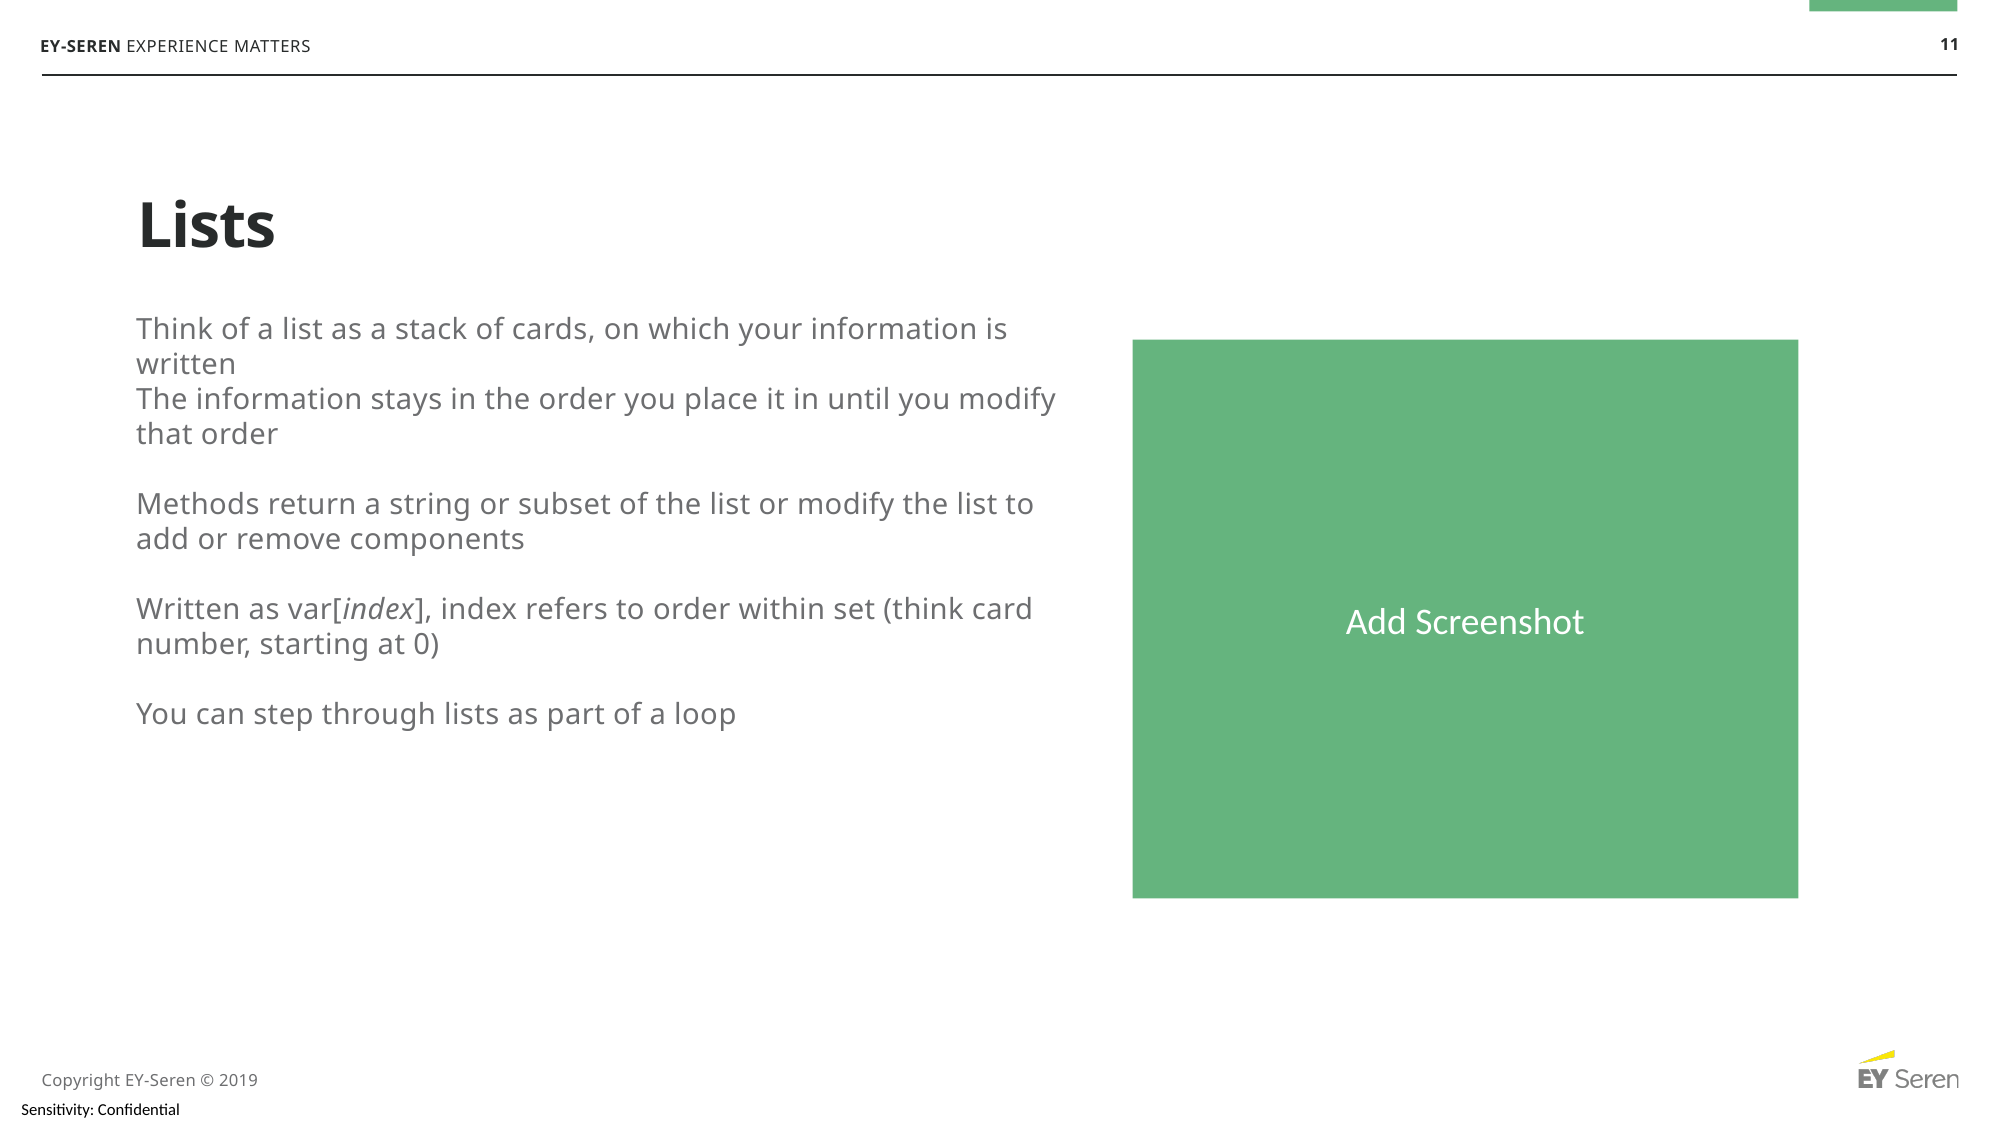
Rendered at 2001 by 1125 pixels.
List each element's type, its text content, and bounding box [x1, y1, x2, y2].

text_box Add Screenshot [1132, 339, 1799, 899]
list Think of a list as a stack of cards, on which your information is written The information stays in the order you place it in until you modify that order Methods return a string or subset of the list or modify the list to add or remove components Written as var[index], index refers to order within set (think card number, starting at 0) You can step through lists as part of a loop [135, 310, 1093, 1037]
title Lists [137, 193, 1863, 294]
